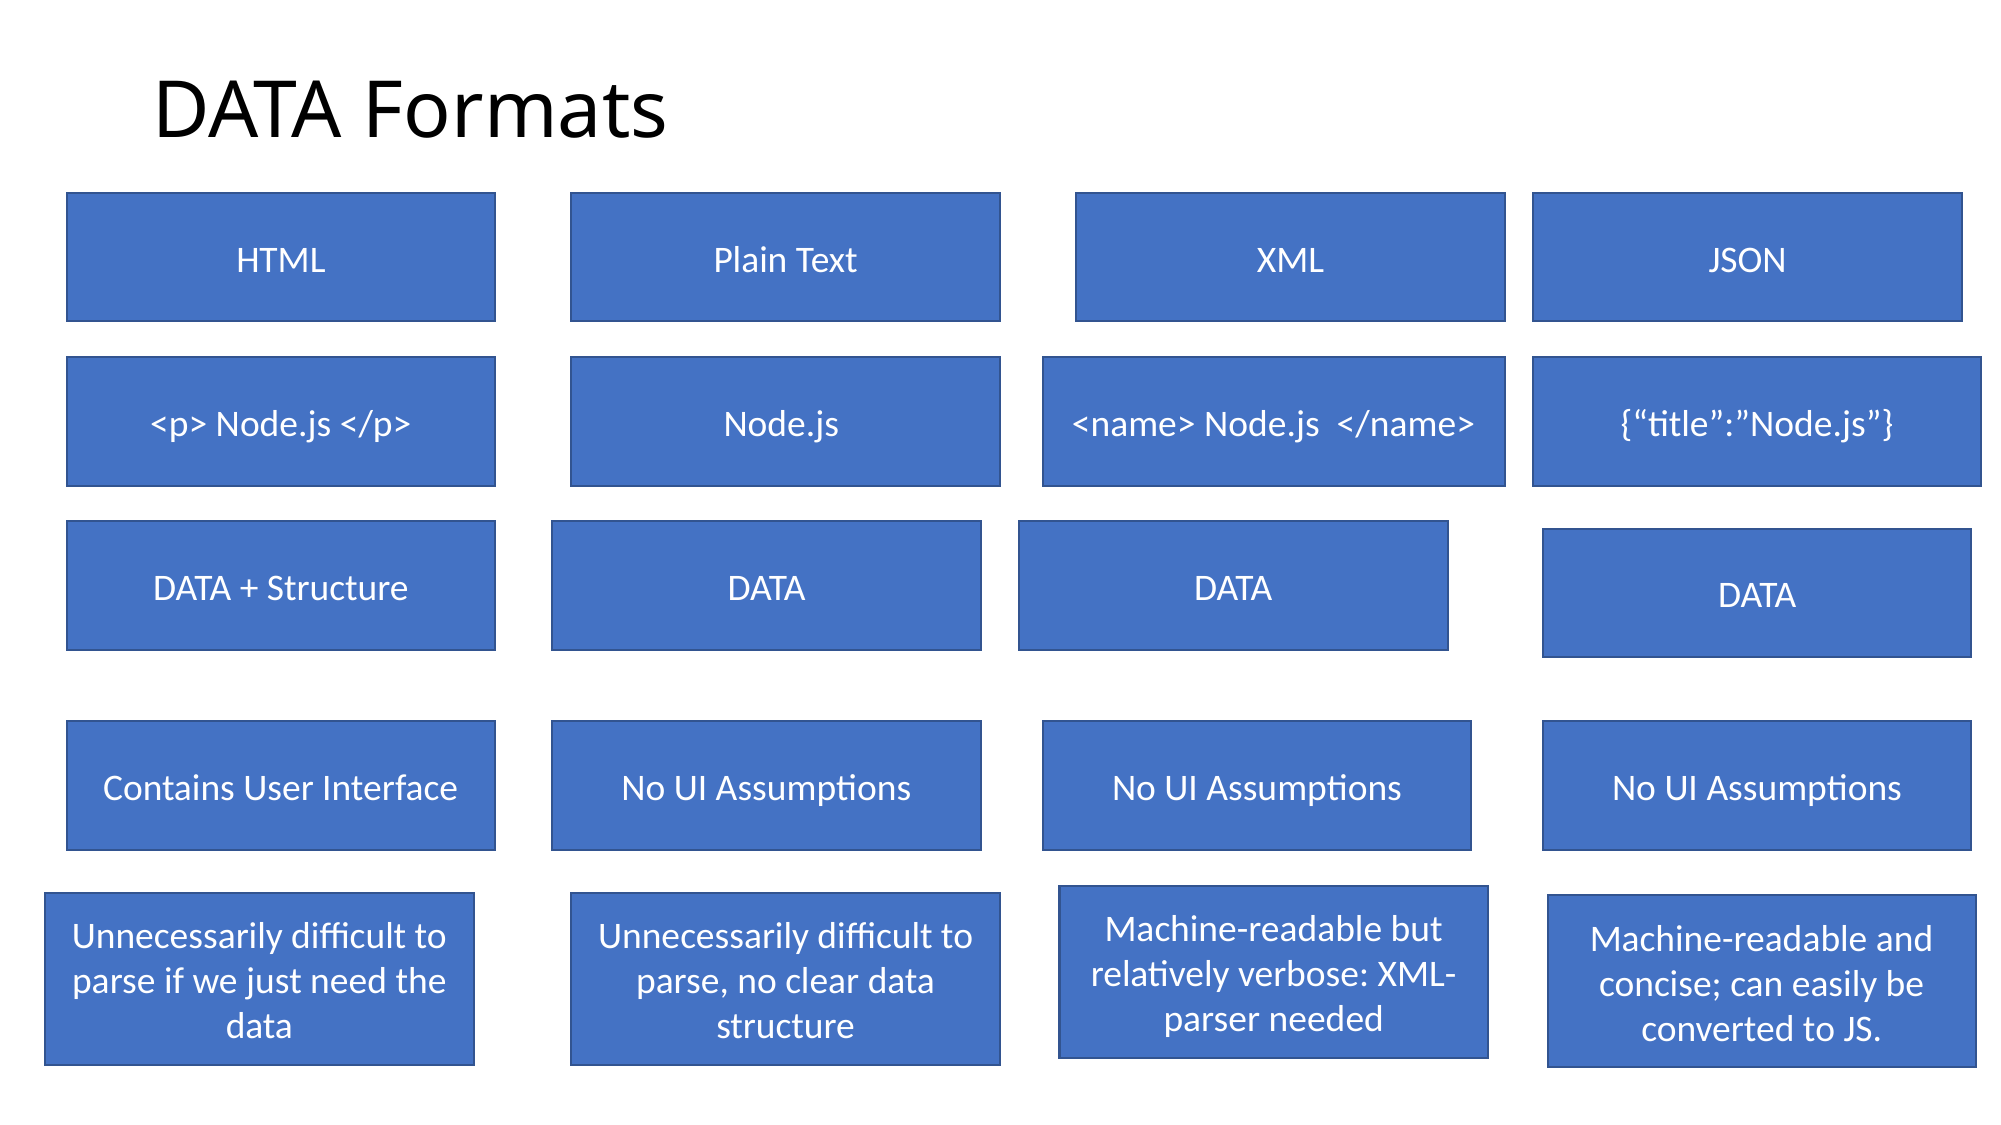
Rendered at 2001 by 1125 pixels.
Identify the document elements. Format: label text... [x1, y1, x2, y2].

text_box <p> Node.js </p> [66, 356, 496, 487]
text_box HTML [66, 192, 496, 322]
title DATA Formats [137, 59, 688, 165]
text_box Node.js [570, 356, 1001, 487]
text_box Machine-readable but relatively verbose: XML-parser needed [1058, 885, 1489, 1059]
text_box JSON [1532, 192, 1963, 322]
text_box No UI Assumptions [1042, 720, 1472, 851]
text_box DATA [551, 520, 982, 651]
text_box No UI Assumptions [551, 720, 982, 851]
text_box Unnecessarily difficult to parse, no clear data structure [570, 892, 1001, 1066]
text_box DATA + Structure [66, 520, 496, 651]
text_box Contains User Interface [66, 720, 496, 851]
text_box No UI Assumptions [1542, 720, 1972, 851]
text_box Machine-readable and concise; can easily be converted to JS. [1547, 894, 1977, 1068]
text_box XML [1075, 192, 1506, 322]
text_box Unnecessarily difficult to parse if we just need the data [44, 892, 475, 1066]
text_box <name> Node.js </name> [1042, 356, 1506, 487]
text_box DATA [1018, 520, 1449, 651]
text_box Plain Text [570, 192, 1001, 322]
text_box DATA [1542, 528, 1972, 658]
text_box {“title”:”Node.js”} [1532, 356, 1982, 487]
